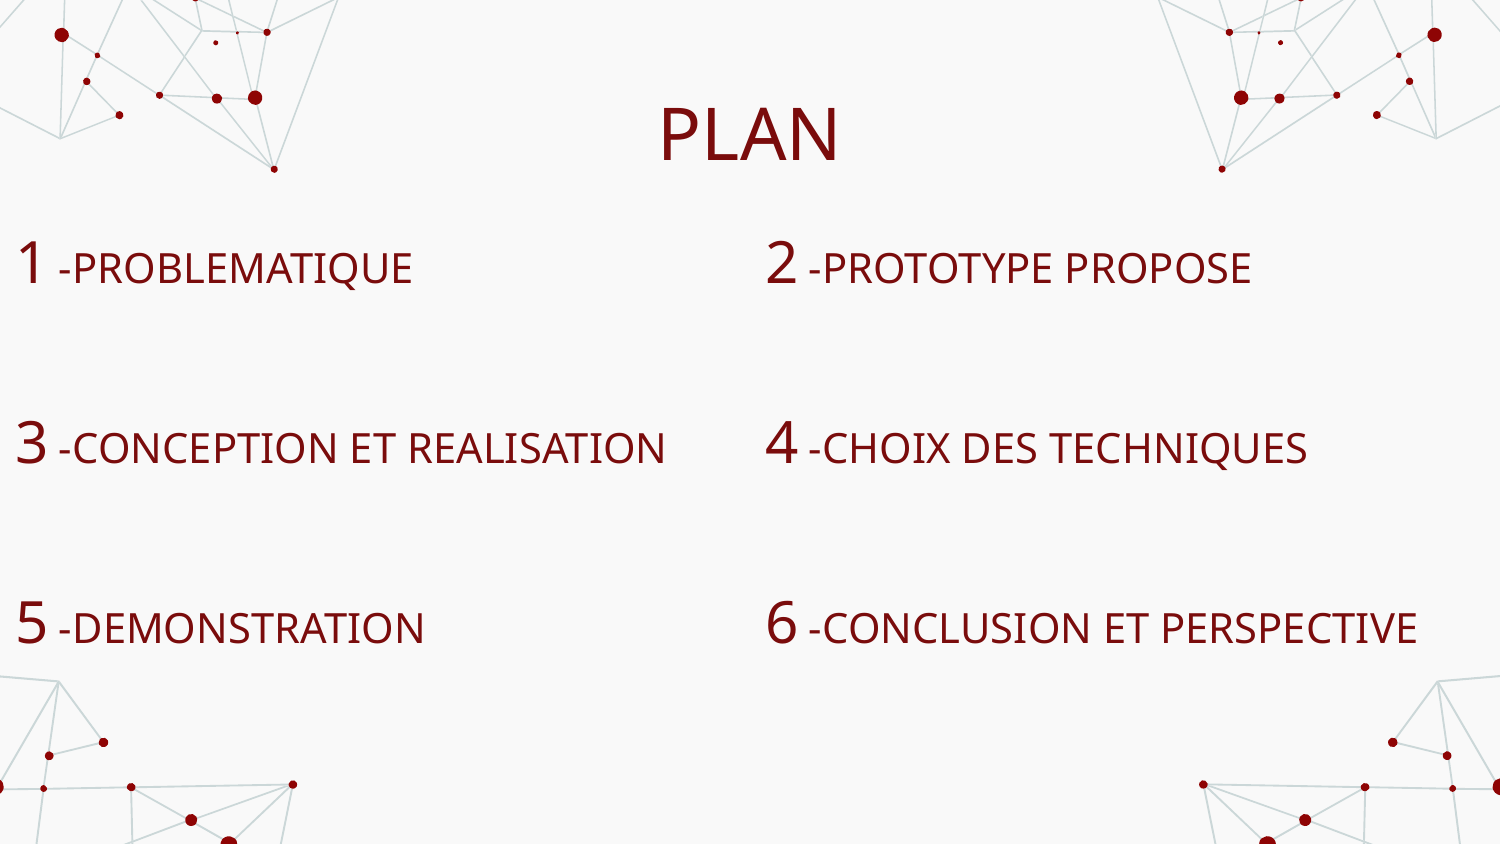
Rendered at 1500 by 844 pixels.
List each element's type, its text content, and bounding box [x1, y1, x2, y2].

title 1 -PROBLEMATIQUE [0, 210, 610, 297]
title 3 -CONCEPTION ET REALISATION [0, 390, 750, 477]
title PLAN [118, 72, 1382, 167]
title 5 -DEMONSTRATION [0, 570, 626, 657]
title 6 -CONCLUSION ET PERSPECTIVE [750, 570, 1500, 657]
title 2 -PROTOTYPE PROPOSE [750, 210, 1500, 297]
title 4 -CHOIX DES TECHNIQUES [750, 390, 1500, 477]
